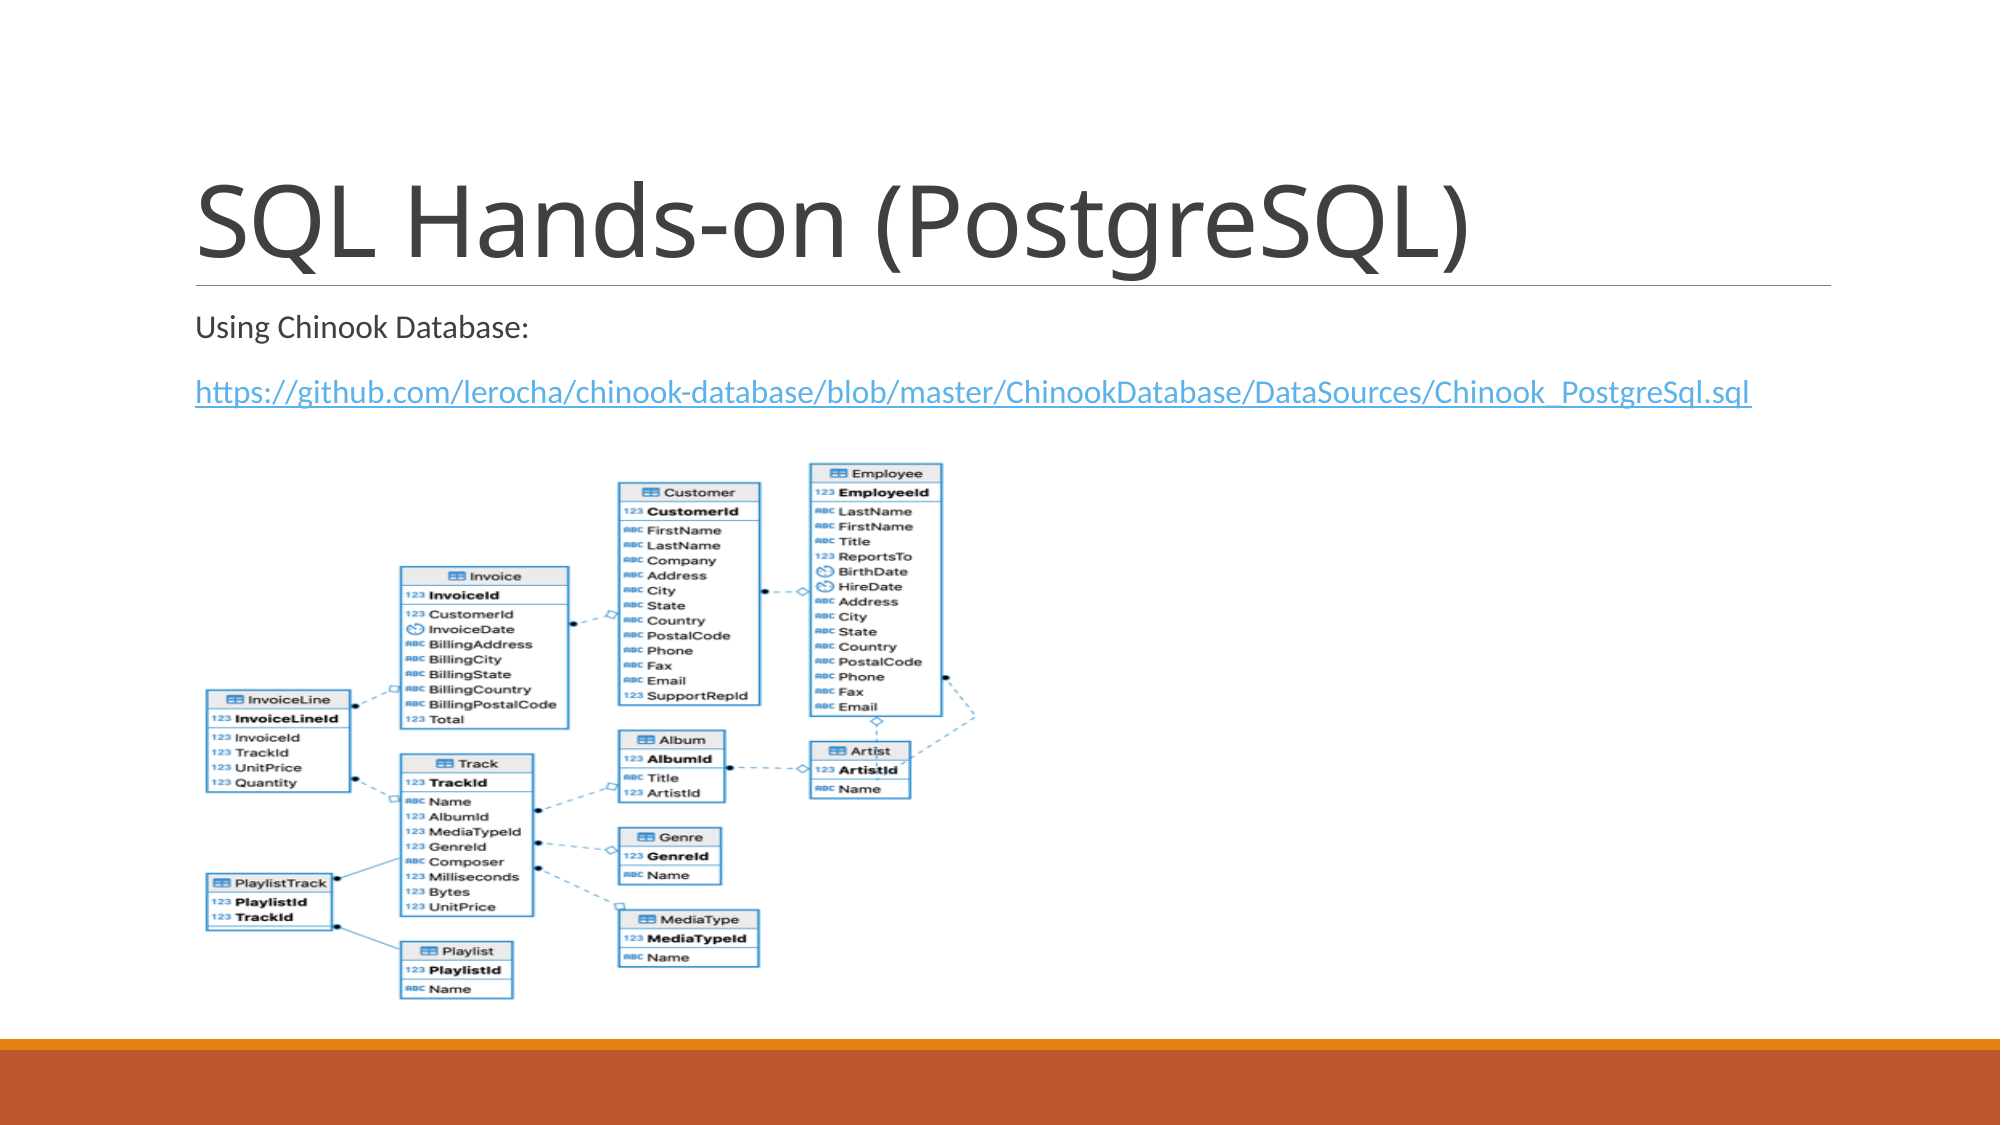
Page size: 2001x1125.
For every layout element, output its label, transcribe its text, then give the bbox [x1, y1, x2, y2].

title SQL Hands-on (PostgreSQL) [180, 47, 1830, 285]
list Using Chinook Database: https://github.com/lerocha/chinook-database/blob/master/ChinookDatabase/DataSources/Chinook_PostgreSql.sql [180, 302, 1830, 963]
picture [184, 451, 1006, 1012]
